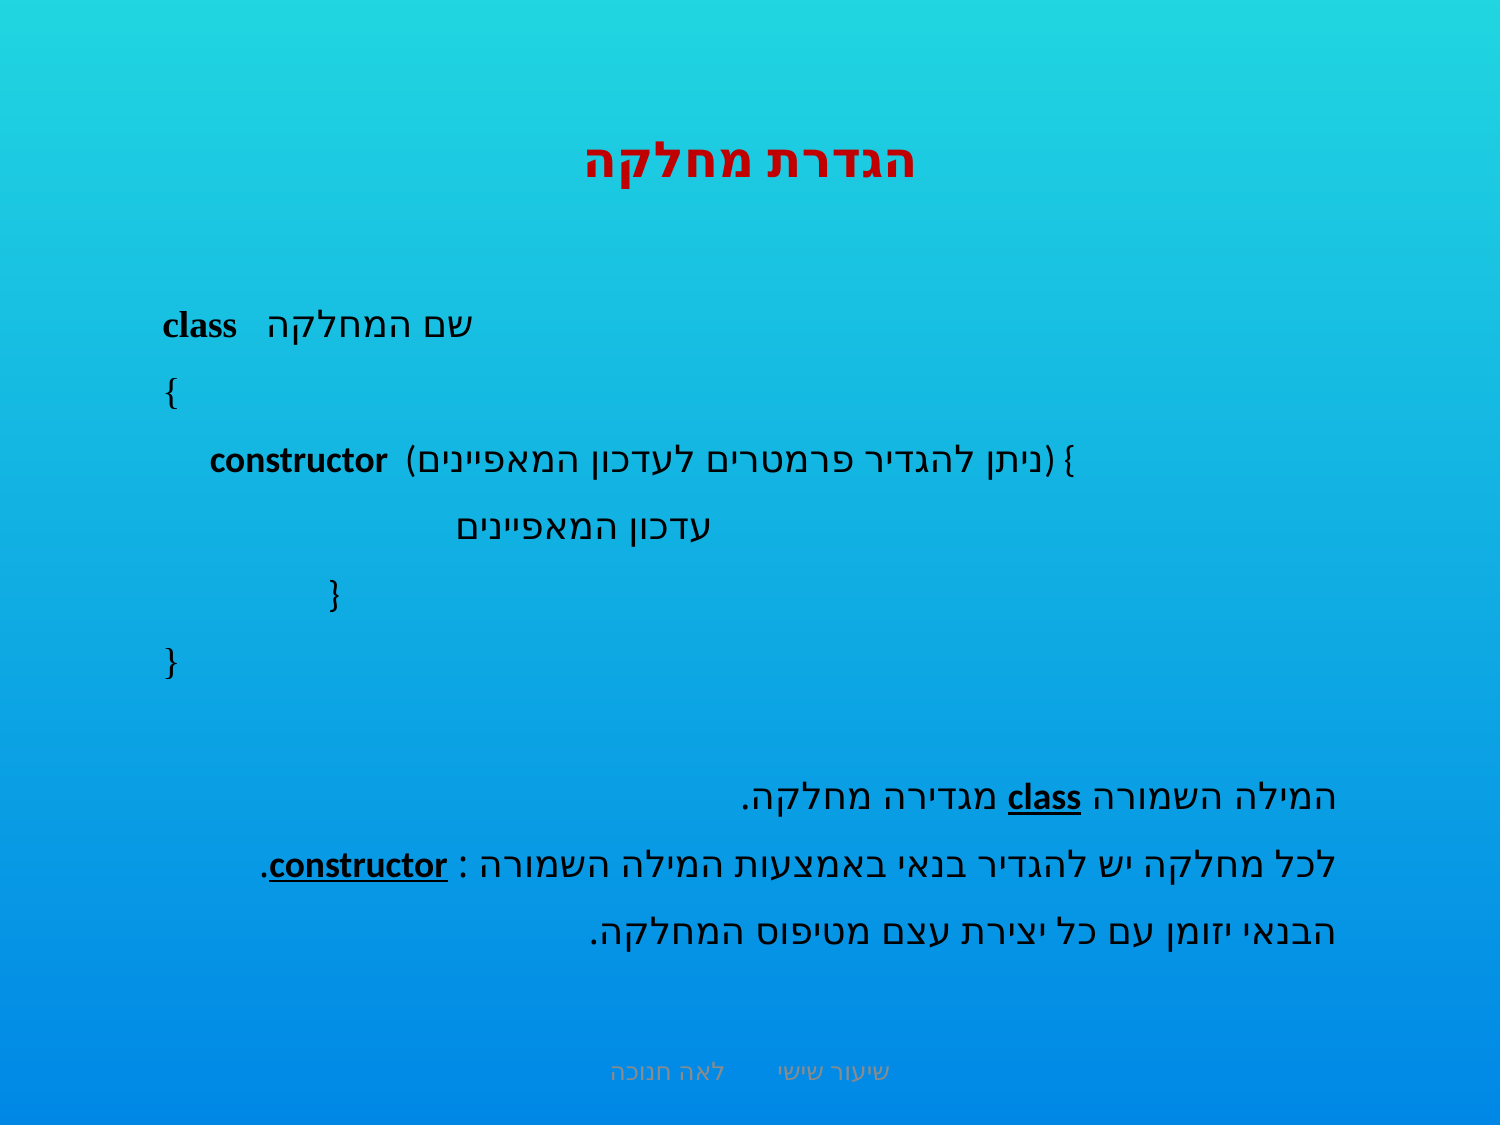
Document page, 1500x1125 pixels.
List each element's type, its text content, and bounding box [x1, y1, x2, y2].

footer שיעור שישי לאה חנוכה [512, 1042, 988, 1103]
text_box הגדרת מחלקה class שם המחלקה { constructor (ניתן להגדיר פרמטרים לעדכון המאפיינים) { עדכון המאפיינים } } המילה השמורה class מגדירה מחלקה. לכל מחלקה יש להגדיר בנאי באמצעות המילה השמורה : constructor. הבנאי יזומן עם כל יצירת עצם מטיפוס המחלקה. [147, 89, 1353, 960]
